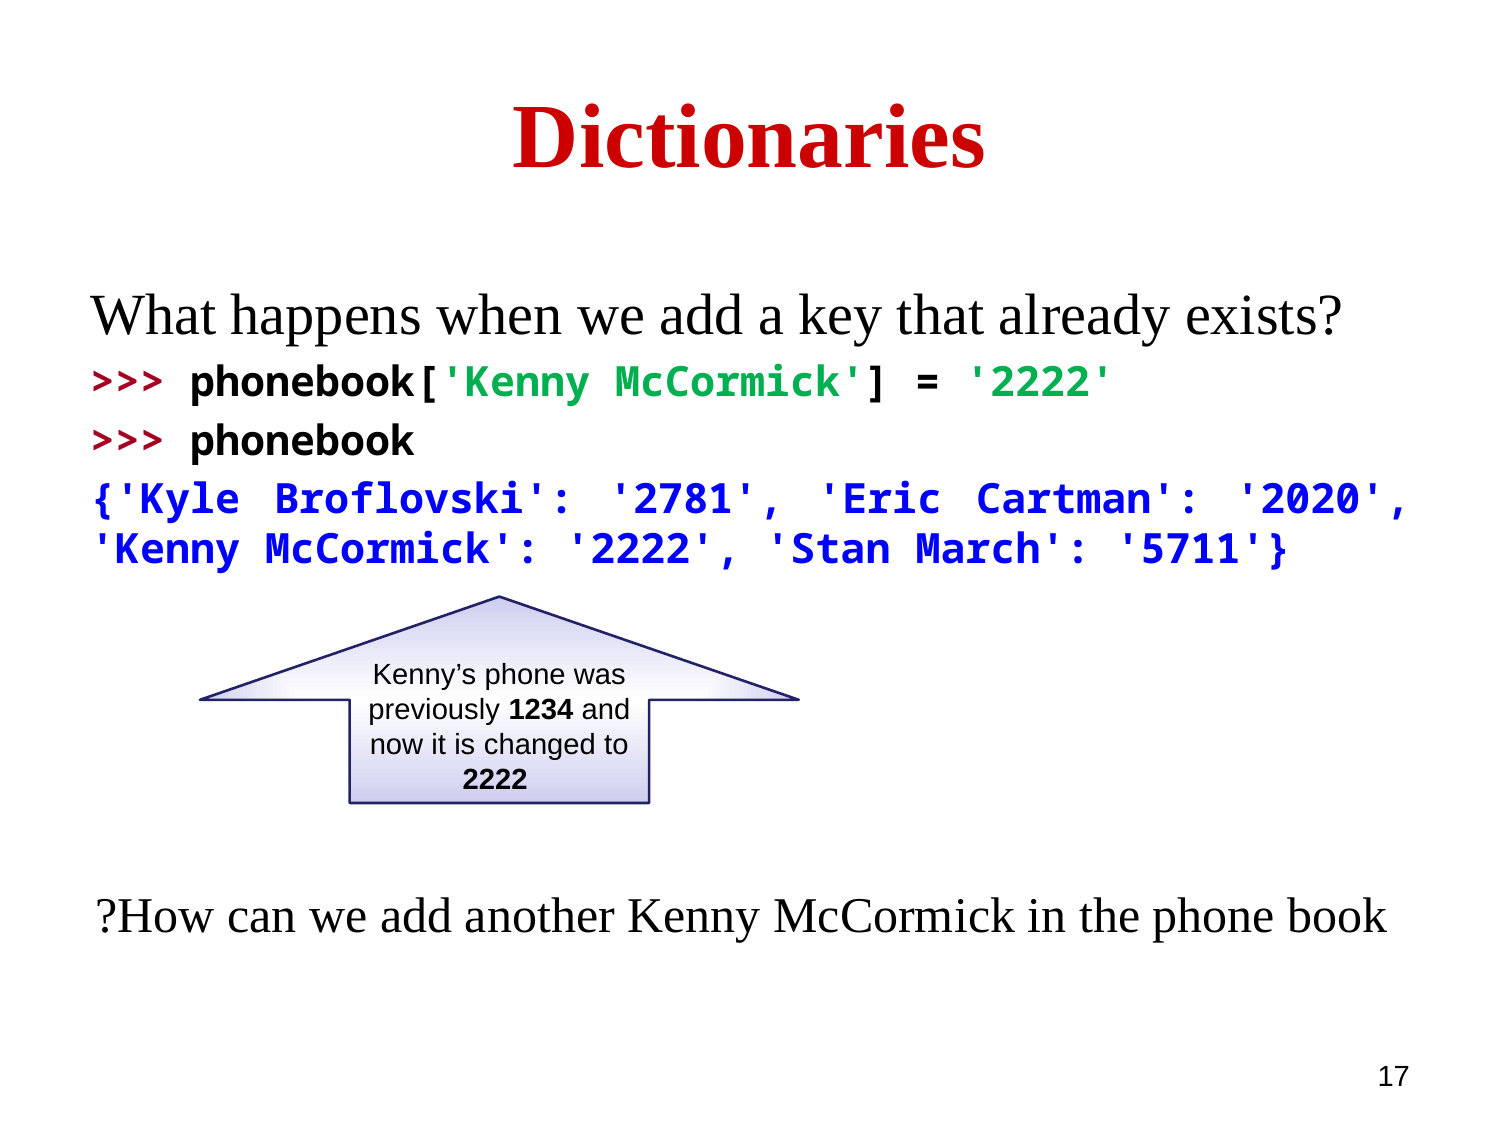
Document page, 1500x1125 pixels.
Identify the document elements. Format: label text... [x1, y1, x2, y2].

slide_number 17 [1074, 1049, 1426, 1088]
text_box How can we add another Kenny McCormick in the phone book? [80, 874, 1403, 950]
title Dictionaries [74, 37, 1426, 187]
text_box Kenny’s phone was previously 1234 and now it is changed to 2222 [199, 596, 799, 804]
list What happens when we add a key that already exists? >>> phonebook['Kenny McCormick'] = '2222' >>> phonebook {'Kyle Broflovski': '2781', 'Eric Cartman': '2020', 'Kenny McCormick': '2222', 'Stan March': '5711'} [74, 187, 1426, 1088]
